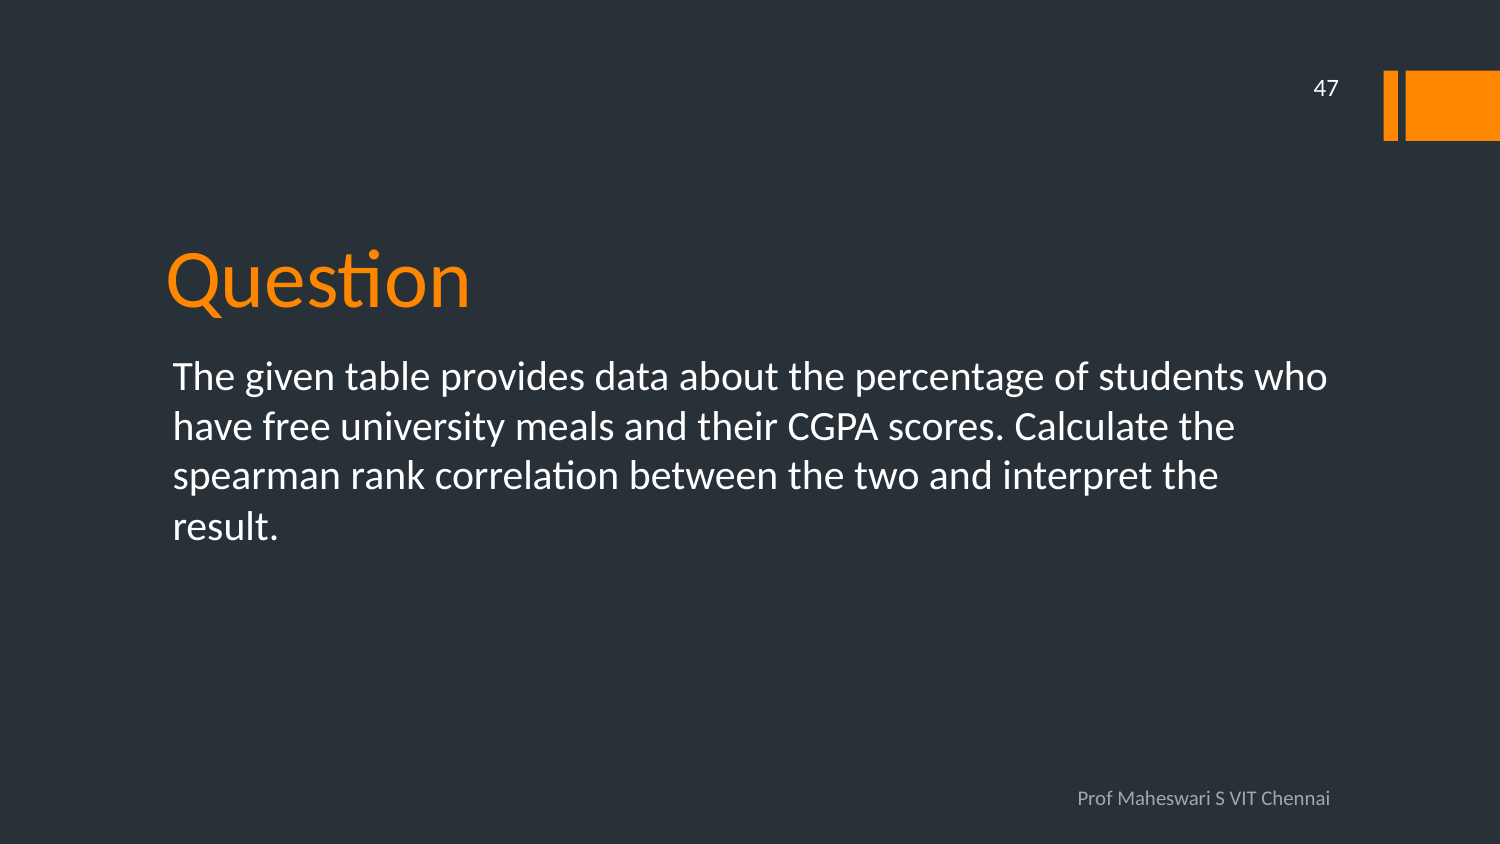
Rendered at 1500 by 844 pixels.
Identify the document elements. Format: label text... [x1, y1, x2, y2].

title Question [150, 190, 1350, 332]
footer Prof Maheswari S VIT Chennai [1062, 784, 1431, 822]
list The given table provides data about the percentage of students who have free university meals and their CGPA scores. Calculate the spearman rank correlation between the two and interpret the result. [150, 340, 1350, 777]
slide_number 47 [1199, 67, 1355, 105]
